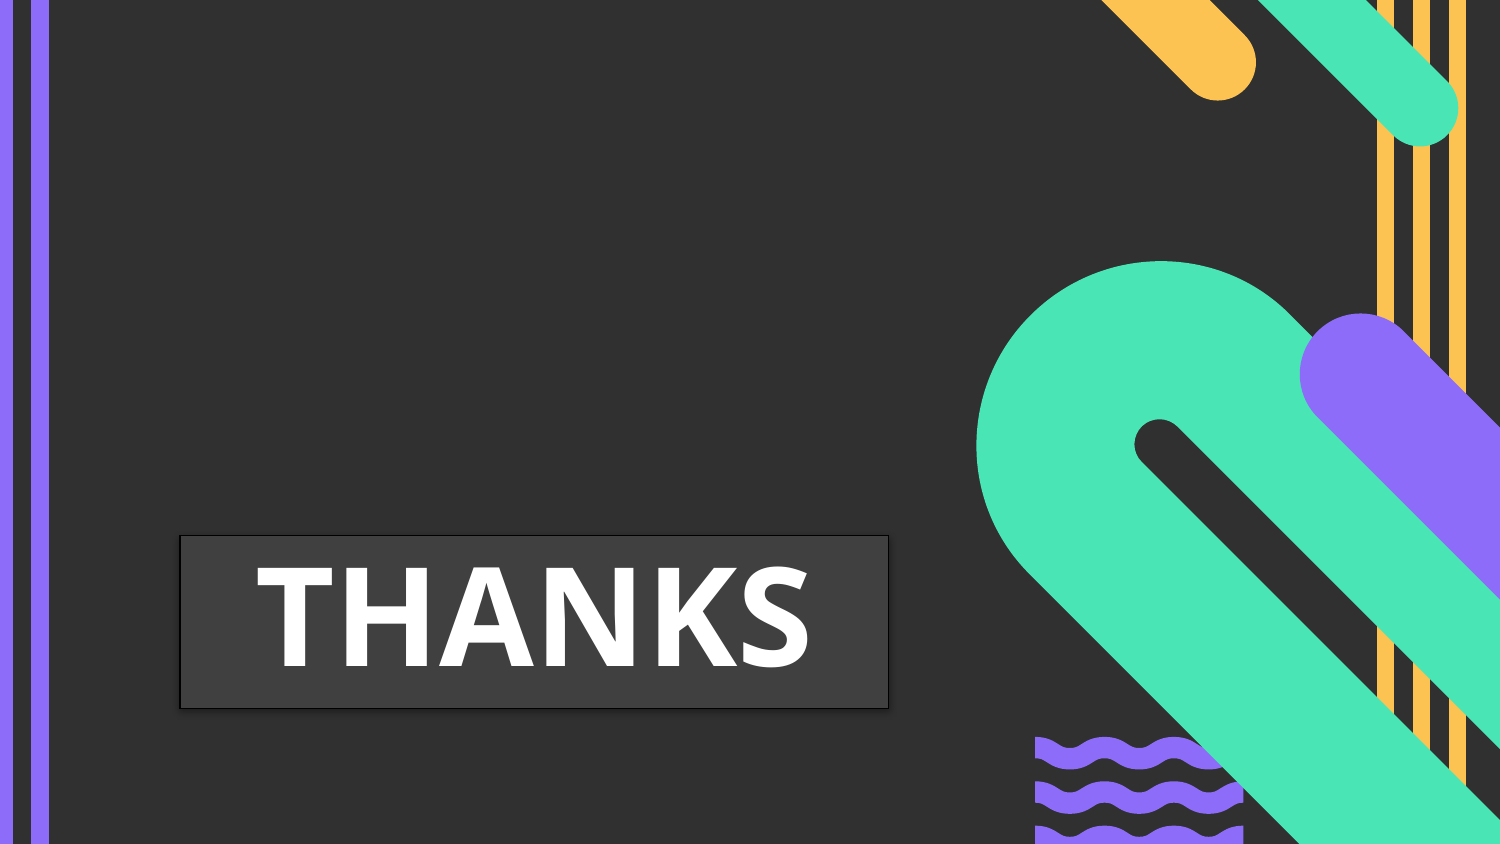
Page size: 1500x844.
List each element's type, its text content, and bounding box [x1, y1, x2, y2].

text_box THANKS [179, 535, 889, 709]
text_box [975, 260, 1500, 844]
